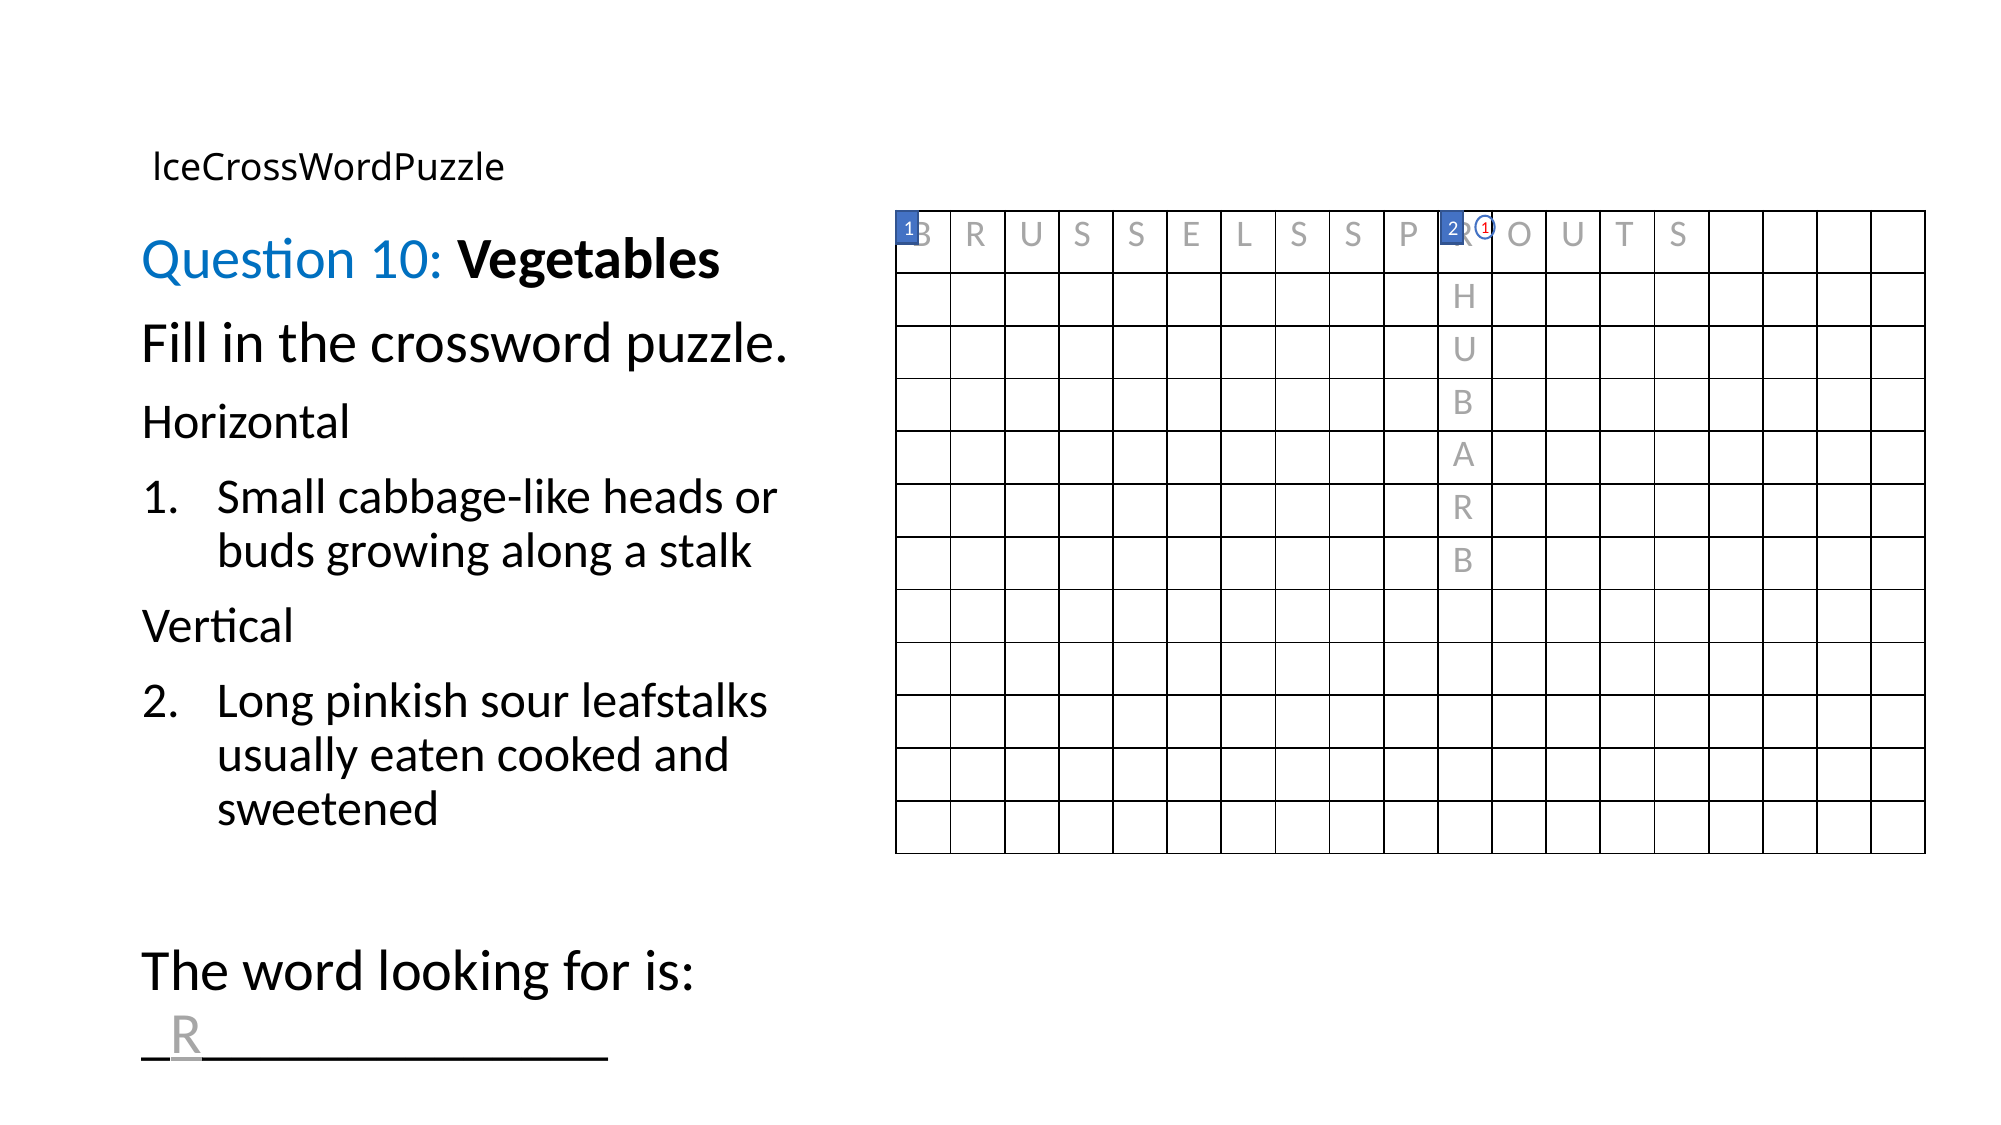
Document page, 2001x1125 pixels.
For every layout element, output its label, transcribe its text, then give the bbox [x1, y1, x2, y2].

table_cell [1764, 696, 1816, 747]
table_header L [1222, 212, 1275, 272]
table_cell [1330, 538, 1383, 589]
table_cell [1655, 590, 1708, 642]
table_cell [1060, 590, 1112, 642]
table_cell [897, 802, 950, 853]
table_header S [1114, 212, 1166, 272]
table_cell [1710, 327, 1762, 378]
table_cell [1710, 590, 1762, 642]
table_cell [1764, 643, 1816, 694]
table_cell [1818, 327, 1870, 378]
table_cell [1547, 485, 1599, 536]
table_cell B [1439, 538, 1491, 589]
table_cell [1655, 485, 1708, 536]
table_cell [1601, 274, 1654, 325]
table_cell [1710, 485, 1762, 536]
table_cell [1601, 802, 1654, 853]
table_header S [1655, 212, 1708, 272]
table_cell [1006, 643, 1058, 694]
table_cell [1493, 538, 1545, 589]
table_cell [1655, 696, 1708, 747]
table_cell [1601, 696, 1654, 747]
table_cell [1547, 538, 1599, 589]
table_cell [1385, 802, 1437, 853]
table_cell [1006, 274, 1058, 325]
table_cell [1601, 749, 1654, 800]
table_cell [1710, 379, 1762, 430]
table_cell [1601, 590, 1654, 642]
table_cell [951, 274, 1004, 325]
table_cell [1330, 432, 1383, 483]
table_cell [1601, 327, 1654, 378]
table_cell [1276, 432, 1329, 483]
table_cell [1060, 379, 1112, 430]
table_cell [1764, 379, 1816, 430]
table_cell [1493, 327, 1545, 378]
table_cell [1493, 696, 1545, 747]
table_cell [1547, 696, 1599, 747]
table_cell [1385, 749, 1437, 800]
table_cell [1655, 432, 1708, 483]
table_cell [1330, 379, 1383, 430]
table_cell [1385, 432, 1437, 483]
table_cell [1276, 538, 1329, 589]
table_cell [1872, 327, 1924, 378]
table_cell [1764, 327, 1816, 378]
table_cell [1276, 379, 1329, 430]
table_cell [1222, 327, 1275, 378]
table_cell [1764, 538, 1816, 589]
table_cell [1493, 643, 1545, 694]
list Question 10: Vegetables Fill in the crossword puzzle. Horizontal Small cabbage-like heads or buds growing along a stalk Vertical Long pinkish sour leafstalks usually eaten cooked and sweetened The word looking for is: _R______________ [126, 220, 862, 1092]
table_header B [897, 212, 950, 272]
table_cell [1114, 696, 1166, 747]
table_cell [897, 590, 950, 642]
table_cell [1006, 485, 1058, 536]
table_header E [1168, 212, 1220, 272]
table_cell [1276, 749, 1329, 800]
table_cell [1276, 802, 1329, 853]
table_cell B [1439, 379, 1491, 430]
table_header [1818, 212, 1870, 272]
table_cell [897, 327, 950, 378]
table_cell [1168, 590, 1220, 642]
table_cell [1330, 485, 1383, 536]
table_cell [1114, 802, 1166, 853]
table_cell [1818, 749, 1870, 800]
table_cell [1330, 802, 1383, 853]
table_cell [1168, 749, 1220, 800]
table_cell [1385, 643, 1437, 694]
table_cell [1114, 538, 1166, 589]
table_cell H [1439, 274, 1491, 325]
table_cell [1060, 696, 1112, 747]
table_cell [1060, 802, 1112, 853]
table_cell [1710, 643, 1762, 694]
table_cell [1222, 432, 1275, 483]
table_cell [1493, 749, 1545, 800]
table_cell [1222, 379, 1275, 430]
table_cell [1060, 327, 1112, 378]
table_cell [1114, 432, 1166, 483]
table_cell [1818, 590, 1870, 642]
table_cell [1818, 274, 1870, 325]
table_cell [951, 802, 1004, 853]
table_header P [1385, 212, 1437, 272]
table_cell [1330, 643, 1383, 694]
table_header U [1006, 212, 1058, 272]
table_cell [1547, 327, 1599, 378]
table_cell [1222, 749, 1275, 800]
table_cell [1493, 379, 1545, 430]
table_header S [1276, 212, 1329, 272]
table_cell [1547, 274, 1599, 325]
text_box 2 [1440, 210, 1464, 245]
table_cell [1060, 432, 1112, 483]
table_cell [1601, 379, 1654, 430]
table_cell [1872, 432, 1924, 483]
table_header S [1060, 212, 1112, 272]
table_cell [1655, 379, 1708, 430]
table_cell [1818, 696, 1870, 747]
table_header [1764, 212, 1816, 272]
table_cell [1655, 274, 1708, 325]
table_cell [1655, 749, 1708, 800]
table_cell [897, 432, 950, 483]
table_cell [1385, 327, 1437, 378]
table_cell A [1439, 432, 1491, 483]
table_cell [1764, 590, 1816, 642]
table_cell [1222, 590, 1275, 642]
table_header O [1493, 212, 1545, 272]
table_cell [951, 485, 1004, 536]
table_cell [897, 749, 950, 800]
table_cell [1168, 379, 1220, 430]
table_cell [951, 590, 1004, 642]
table_cell [1439, 643, 1491, 694]
table_cell [1601, 432, 1654, 483]
table_cell [1330, 274, 1383, 325]
table_cell [1601, 485, 1654, 536]
table_cell [1872, 749, 1924, 800]
table_cell [1547, 590, 1599, 642]
table_header R [1439, 212, 1491, 272]
table_cell [1276, 327, 1329, 378]
table_cell [951, 538, 1004, 589]
table_cell [1872, 274, 1924, 325]
table_cell [1276, 485, 1329, 536]
table_cell [1872, 696, 1924, 747]
table_cell [1818, 538, 1870, 589]
table_cell [1547, 749, 1599, 800]
table_cell [1601, 643, 1654, 694]
table_cell R [1439, 485, 1491, 536]
table_cell [1222, 802, 1275, 853]
table_header [1872, 212, 1924, 272]
table_cell [1006, 696, 1058, 747]
table_cell [1006, 327, 1058, 378]
table_cell [1385, 485, 1437, 536]
text_box 1 [895, 210, 919, 245]
table_cell [1655, 327, 1708, 378]
table_cell [897, 643, 950, 694]
table_cell [1818, 379, 1870, 430]
table_cell [1818, 643, 1870, 694]
table_cell [1872, 590, 1924, 642]
text_box 1 [1474, 214, 1496, 240]
table_cell [1764, 802, 1816, 853]
table_cell [1006, 379, 1058, 430]
table_cell [1276, 643, 1329, 694]
table_cell [1060, 274, 1112, 325]
table_cell [1385, 274, 1437, 325]
table_cell [897, 379, 950, 430]
table_cell [1114, 485, 1166, 536]
table_cell [1655, 538, 1708, 589]
table_cell [1439, 749, 1491, 800]
table_cell [1493, 590, 1545, 642]
table_cell [1060, 643, 1112, 694]
table_cell [1330, 327, 1383, 378]
table_cell [1710, 538, 1762, 589]
table_header R [951, 212, 1004, 272]
table_cell [1006, 590, 1058, 642]
table_cell [1385, 379, 1437, 430]
table_cell [1547, 379, 1599, 430]
table_cell [1006, 749, 1058, 800]
table_cell [1168, 538, 1220, 589]
table_cell [897, 538, 950, 589]
table_cell [1060, 485, 1112, 536]
table_cell [1114, 749, 1166, 800]
table_cell [1547, 432, 1599, 483]
table_header [1710, 212, 1762, 272]
table_cell [1276, 696, 1329, 747]
table_cell [1710, 274, 1762, 325]
table_cell [1547, 802, 1599, 853]
table_cell [1168, 485, 1220, 536]
table_cell [1222, 274, 1275, 325]
table_cell [1872, 379, 1924, 430]
table_cell [1710, 696, 1762, 747]
table_header U [1547, 212, 1599, 272]
table_cell [1385, 590, 1437, 642]
table_cell [1818, 432, 1870, 483]
table_cell [1439, 802, 1491, 853]
table_cell [1060, 538, 1112, 589]
table_cell [1114, 379, 1166, 430]
table_cell [1385, 538, 1437, 589]
table_cell [1006, 432, 1058, 483]
table_cell [1764, 749, 1816, 800]
table_cell [1872, 643, 1924, 694]
table_cell [1060, 749, 1112, 800]
table_cell [1710, 749, 1762, 800]
table_cell [1222, 485, 1275, 536]
table_cell [1493, 432, 1545, 483]
table_cell [951, 379, 1004, 430]
table_cell [1710, 432, 1762, 483]
table_cell [1655, 802, 1708, 853]
table_cell [1276, 274, 1329, 325]
table_cell [1764, 485, 1816, 536]
table_cell [1493, 274, 1545, 325]
table_cell [1547, 643, 1599, 694]
table_header S [1330, 212, 1383, 272]
table_cell [1493, 802, 1545, 853]
table_cell [1276, 590, 1329, 642]
table_cell [1114, 590, 1166, 642]
title lceCrossWordPuzzle [137, 59, 1863, 278]
table_cell U [1439, 327, 1491, 378]
table_cell [1006, 538, 1058, 589]
table_cell [1222, 643, 1275, 694]
table_cell [951, 327, 1004, 378]
table_cell [897, 274, 950, 325]
table_cell [1222, 696, 1275, 747]
table_header T [1601, 212, 1654, 272]
table_cell [1168, 802, 1220, 853]
table_cell [1222, 538, 1275, 589]
table_cell [1764, 274, 1816, 325]
table_cell [1168, 696, 1220, 747]
table_cell [897, 485, 950, 536]
table_cell [1872, 802, 1924, 853]
table_cell [1330, 590, 1383, 642]
table_cell [951, 432, 1004, 483]
table_cell [1114, 274, 1166, 325]
table_cell [1330, 749, 1383, 800]
table_cell [1330, 696, 1383, 747]
table_cell [1818, 485, 1870, 536]
table_cell [951, 749, 1004, 800]
table_cell [1114, 643, 1166, 694]
table_cell [1385, 696, 1437, 747]
table_cell [1655, 643, 1708, 694]
table_cell [1168, 274, 1220, 325]
table_cell [951, 643, 1004, 694]
table_cell [1764, 432, 1816, 483]
table_cell [951, 696, 1004, 747]
table_cell [897, 696, 950, 747]
table_cell [1872, 485, 1924, 536]
table_cell [1439, 590, 1491, 642]
table_cell [1114, 327, 1166, 378]
table_cell [1168, 643, 1220, 694]
table_cell [1439, 696, 1491, 747]
table_cell [1818, 802, 1870, 853]
table_cell [1872, 538, 1924, 589]
table_cell [1710, 802, 1762, 853]
table_cell [1168, 327, 1220, 378]
table_cell [1006, 802, 1058, 853]
table_cell [1493, 485, 1545, 536]
table_cell [1168, 432, 1220, 483]
table_cell [1601, 538, 1654, 589]
